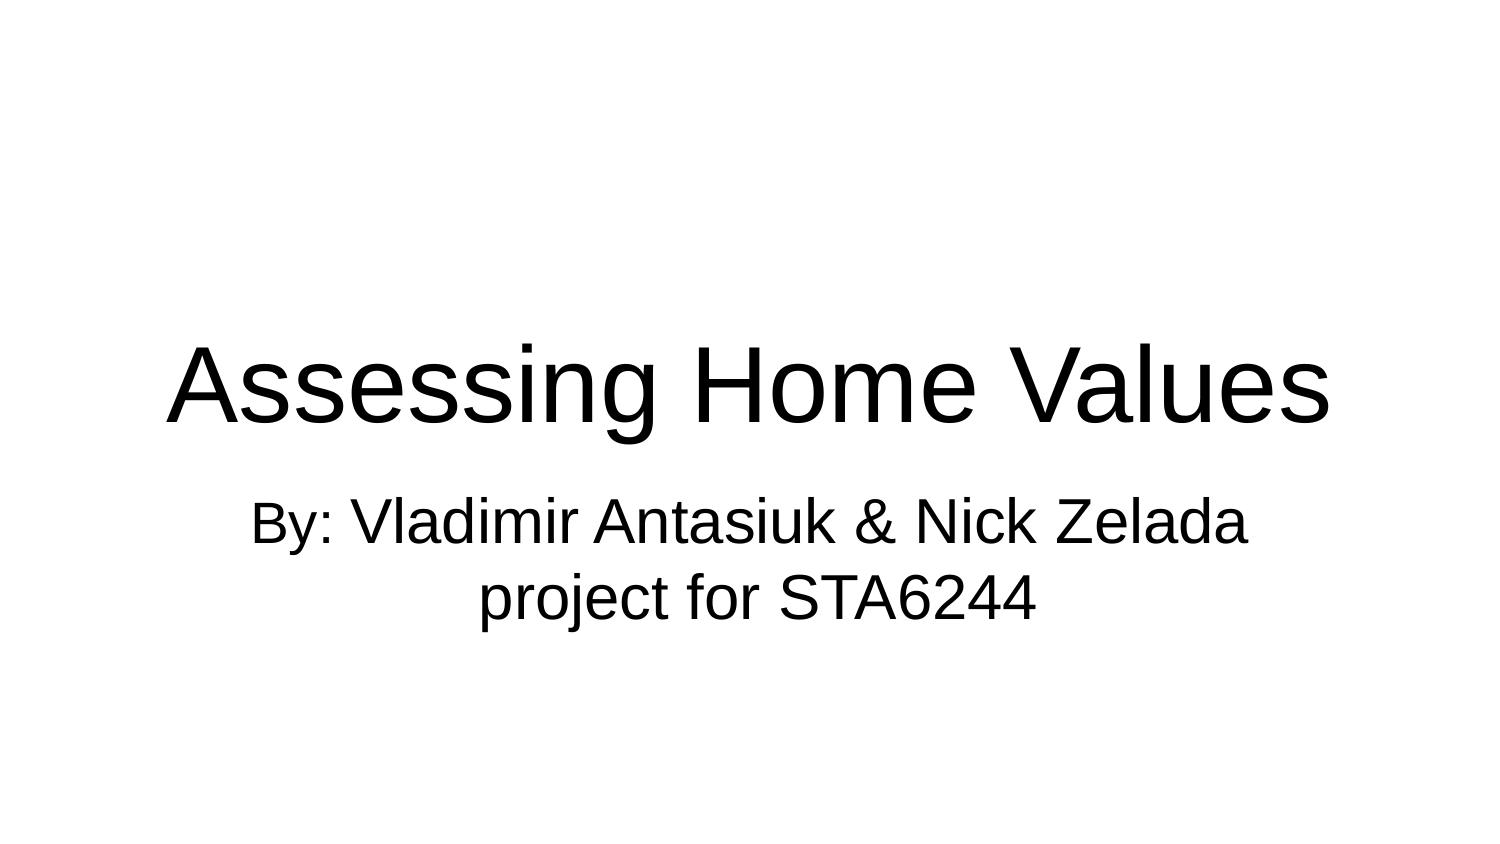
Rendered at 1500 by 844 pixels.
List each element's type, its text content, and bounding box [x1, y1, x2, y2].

title Assessing Home Values [51, 122, 1449, 459]
subtitle By: Vladimir Antasiuk & Nick Zelada project for STA6244 [51, 464, 1449, 595]
